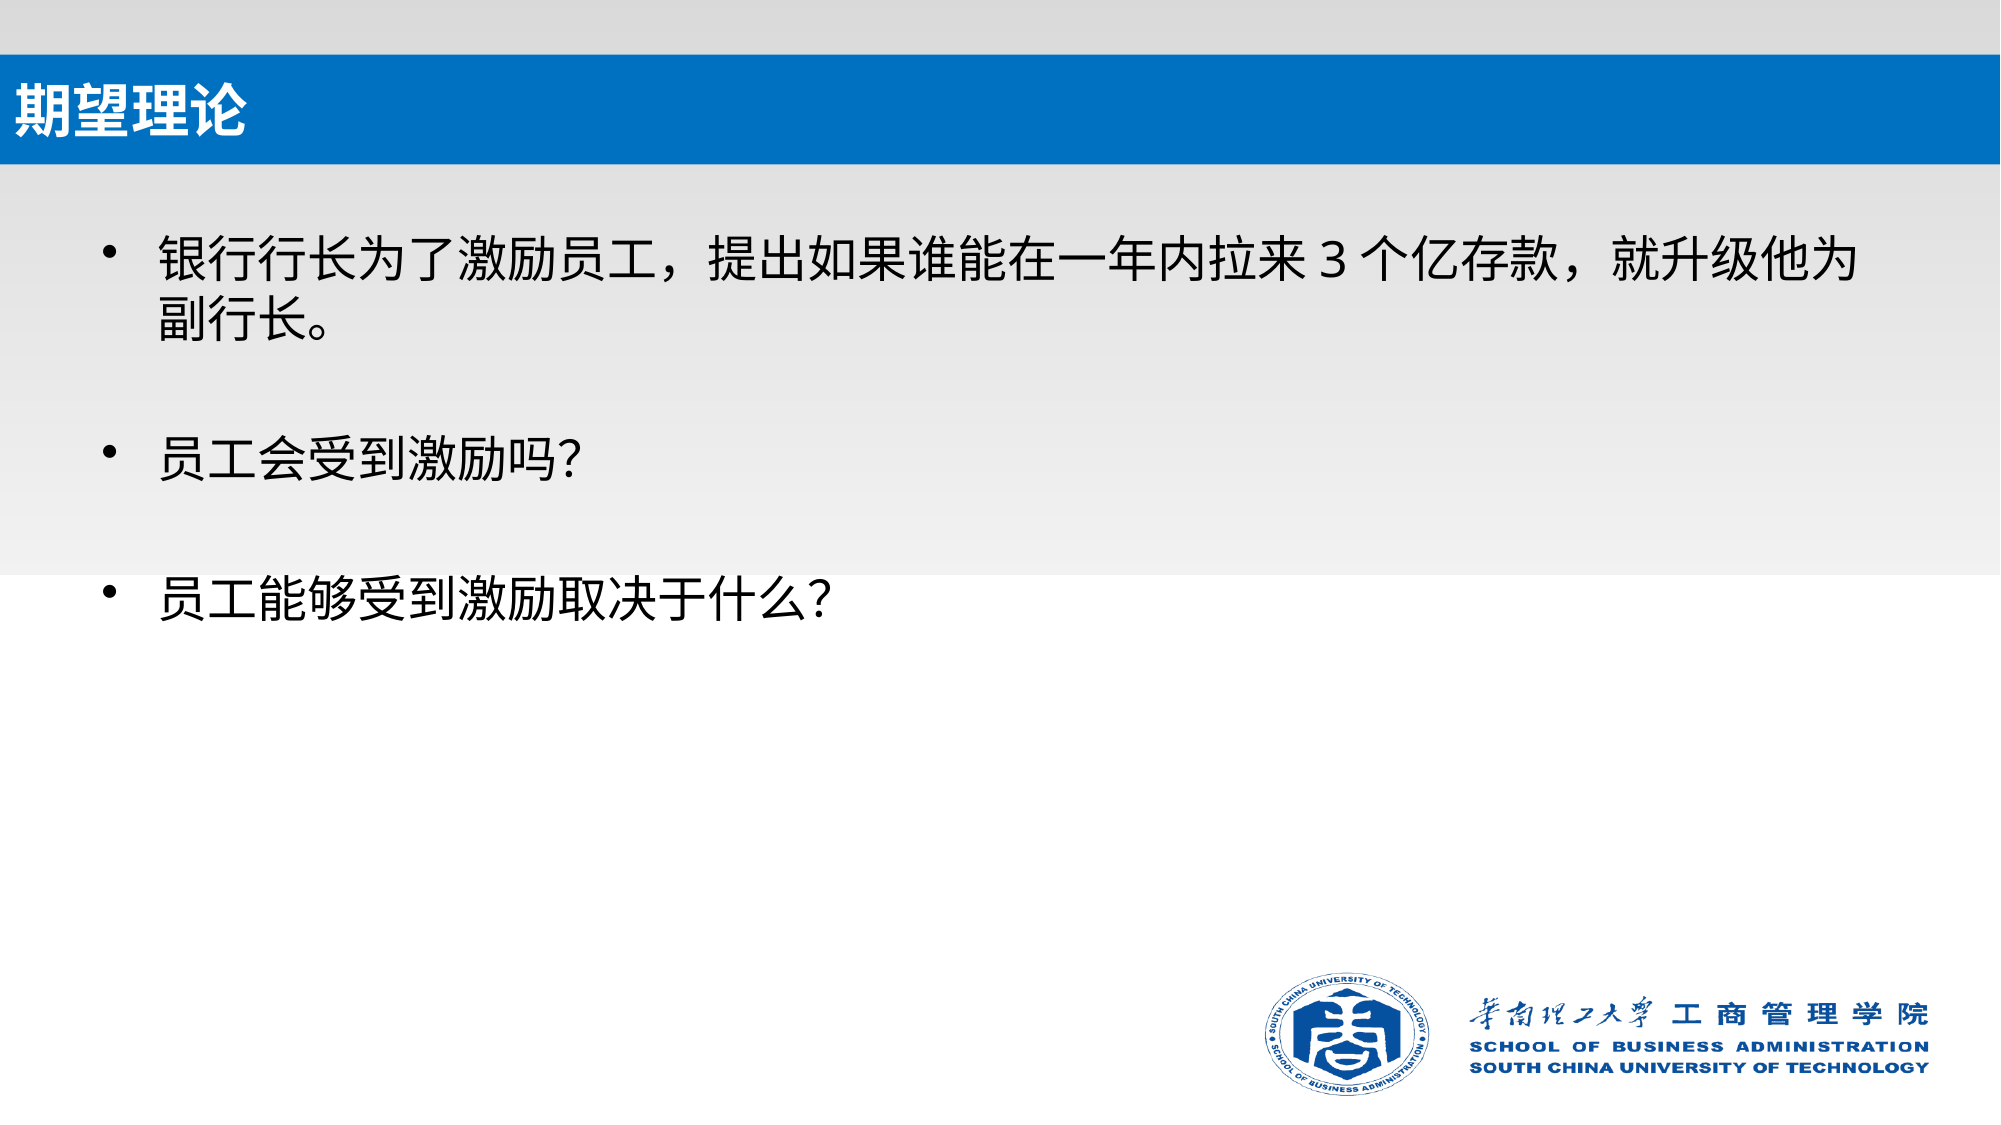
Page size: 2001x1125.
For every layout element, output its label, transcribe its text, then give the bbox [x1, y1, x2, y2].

picture [1241, 941, 1961, 1125]
list 银行行长为了激励员工，提出如果谁能在一年内拉来3个亿存款，就升级他为副行长。 员工会受到激励吗？ 员工能够受到激励取决于什么？ [86, 219, 1898, 1006]
title 期望理论 [0, 54, 2000, 165]
